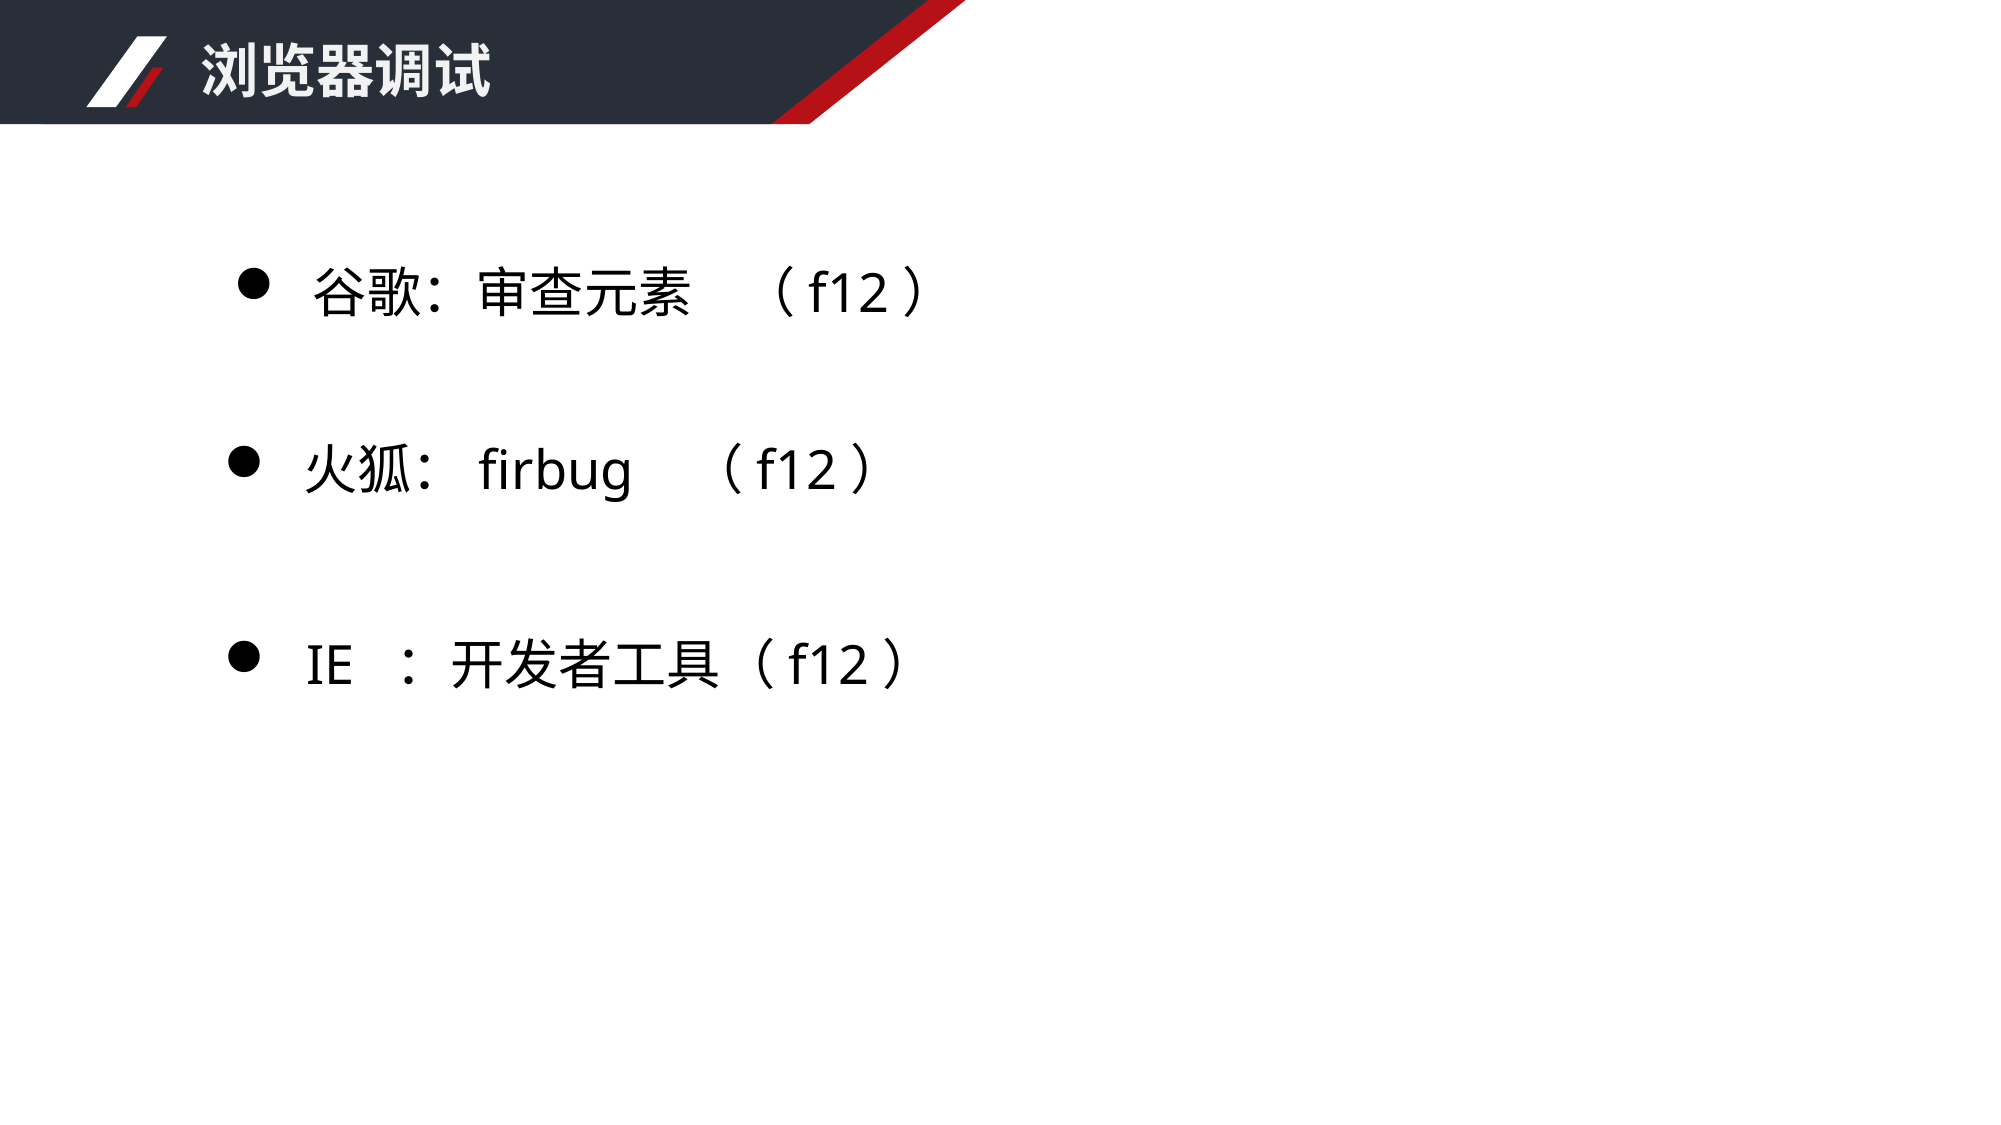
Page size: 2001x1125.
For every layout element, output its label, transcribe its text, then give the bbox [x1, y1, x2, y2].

text_box 浏览器调试 [185, 26, 794, 112]
text_box 火狐：firbug （f12） IE ：开发者工具（f12） [209, 428, 952, 768]
text_box 谷歌：审查元素 （f12） [218, 251, 972, 331]
